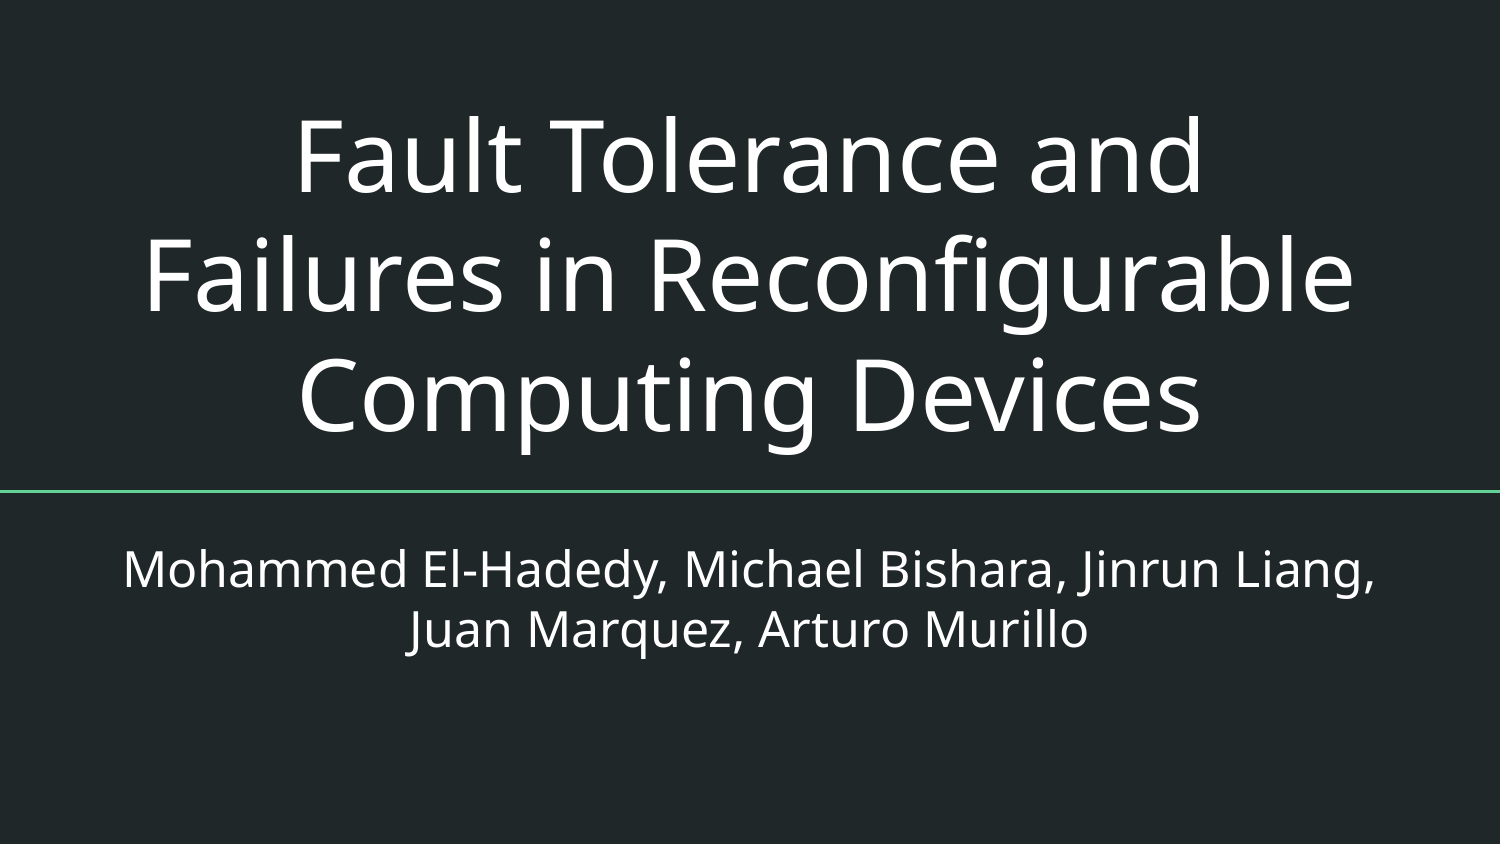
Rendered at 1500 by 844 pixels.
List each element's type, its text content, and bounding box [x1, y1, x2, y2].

subtitle Mohammed El-Hadedy, Michael Bishara, Jinrun Liang, Juan Marquez, Arturo Murillo [83, 522, 1417, 734]
title Fault Tolerance and Failures in Reconfigurable Computing Devices [83, 206, 1417, 467]
